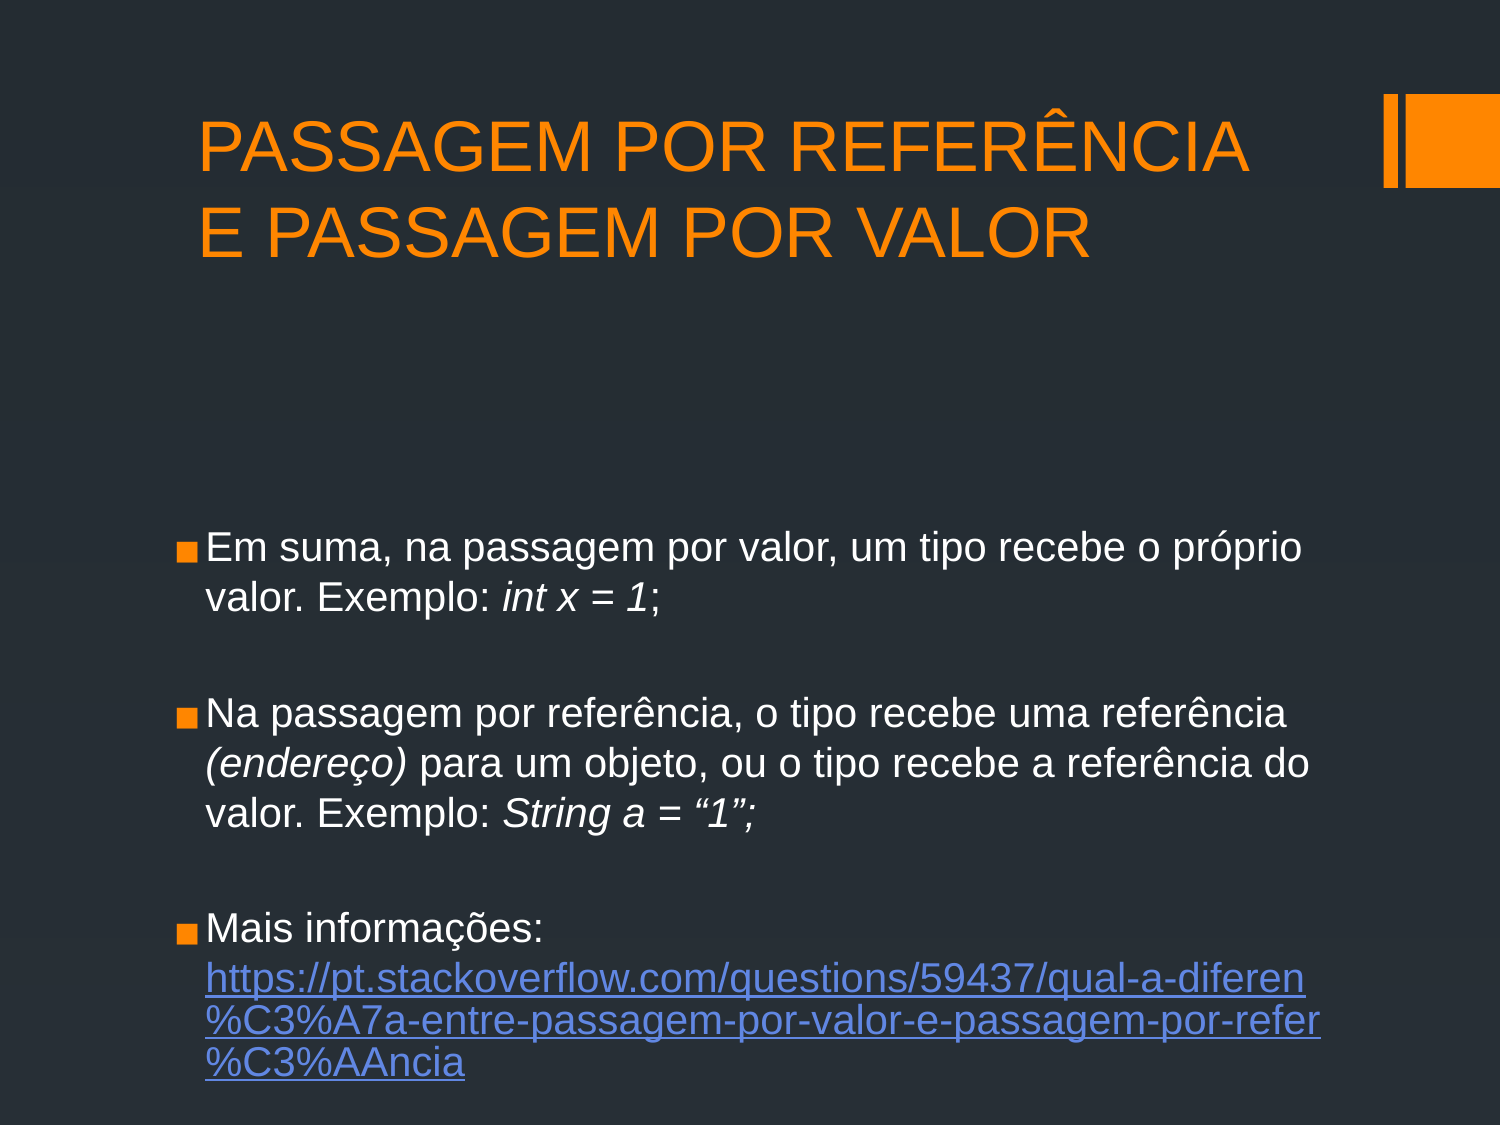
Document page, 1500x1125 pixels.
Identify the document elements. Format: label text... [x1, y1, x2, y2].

list Em suma, na passagem por valor, um tipo recebe o próprio valor. Exemplo: int x = 1; Na passagem por referência, o tipo recebe uma referência (endereço) para um objeto, ou o tipo recebe a referência do valor. Exemplo: String a = “1”; Mais informações: https://pt.stackoverflow.com/questions/59437/qual-a-diferen%C3%A7a-entre-passagem-por-valor-e-passagem-por-refer%C3%AAncia [150, 454, 1350, 1035]
title PASSAGEM POR REFERÊNCIA E PASSAGEM POR VALOR [183, 90, 1383, 280]
